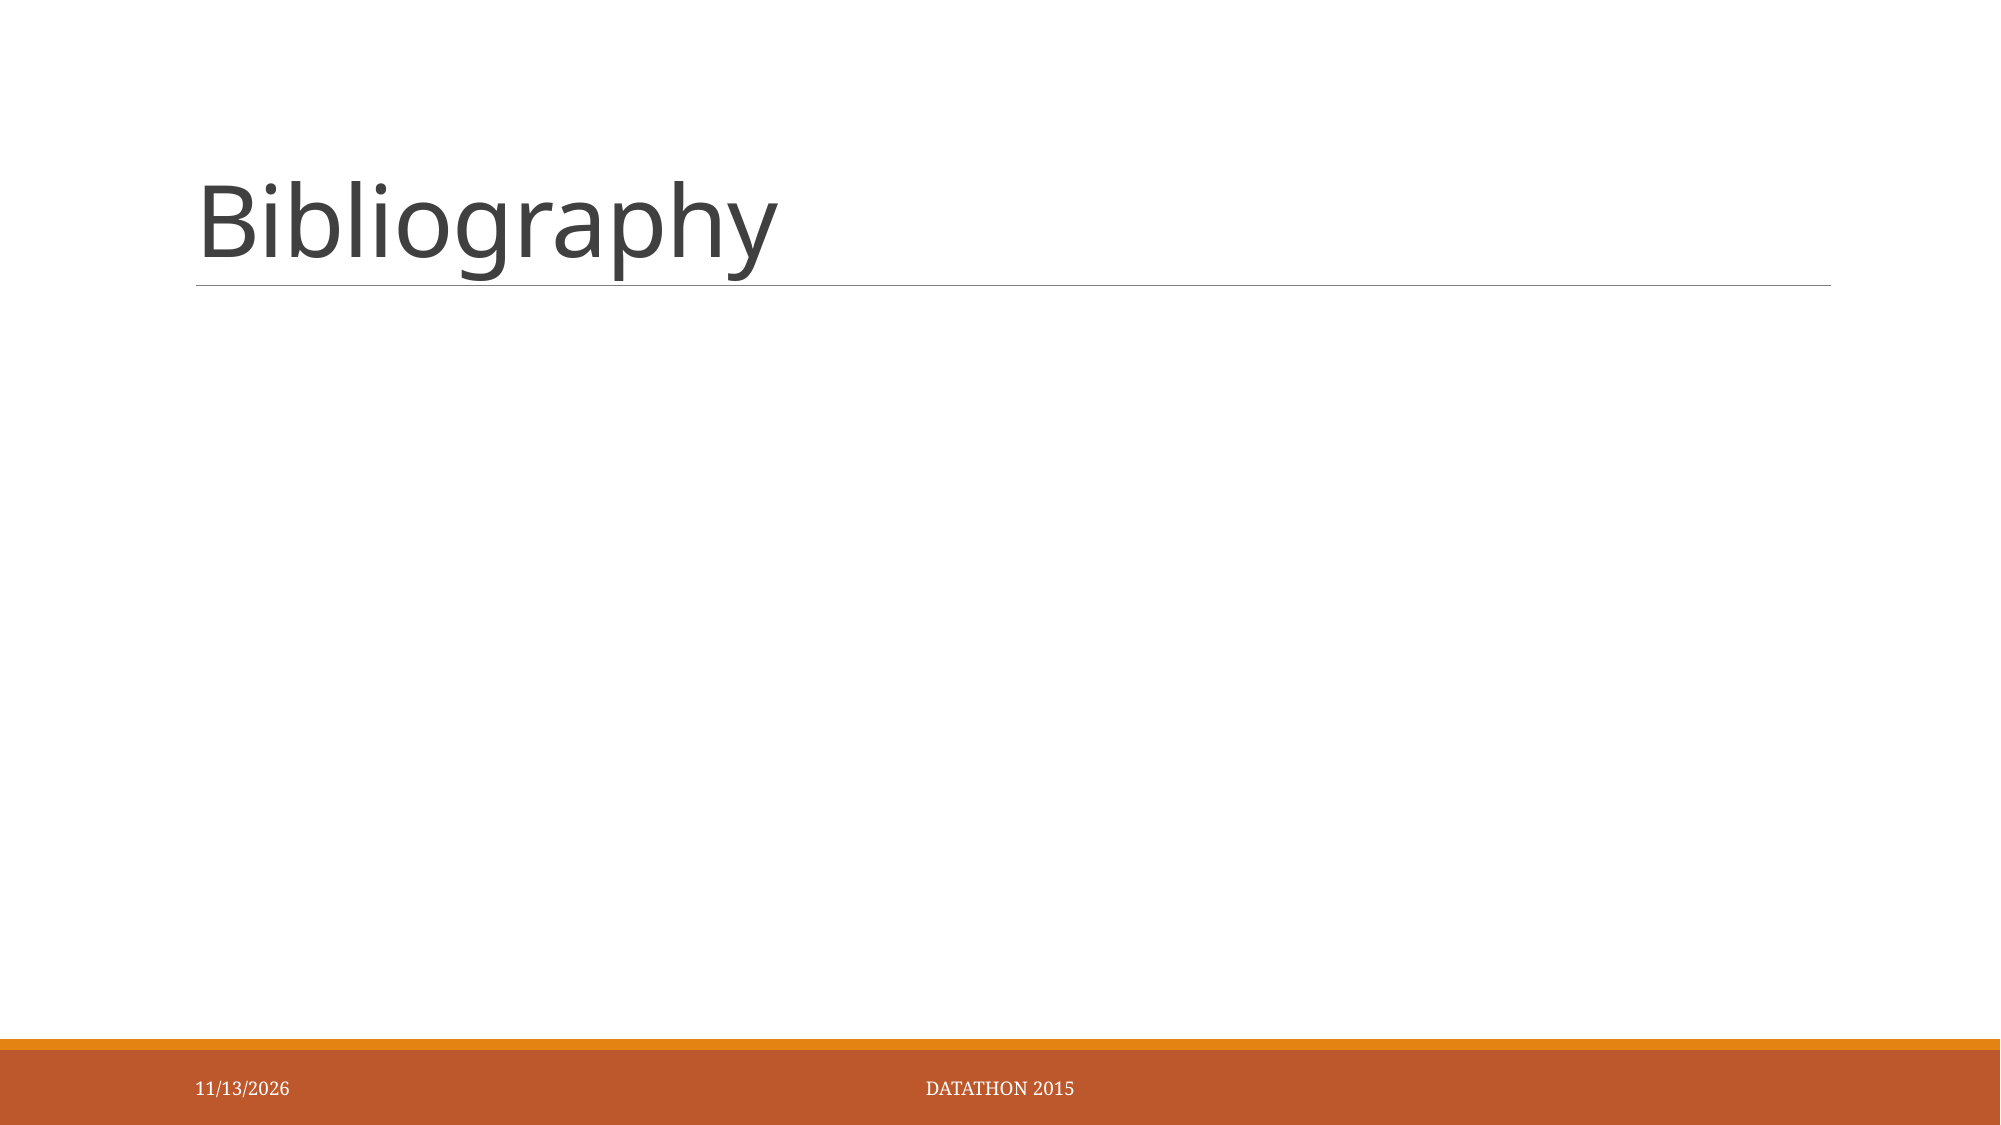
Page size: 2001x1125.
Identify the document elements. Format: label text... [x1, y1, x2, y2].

footer Datathon 2015 [604, 1059, 1396, 1120]
title Bibliography [180, 47, 1830, 285]
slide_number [180, 1059, 586, 1120]
